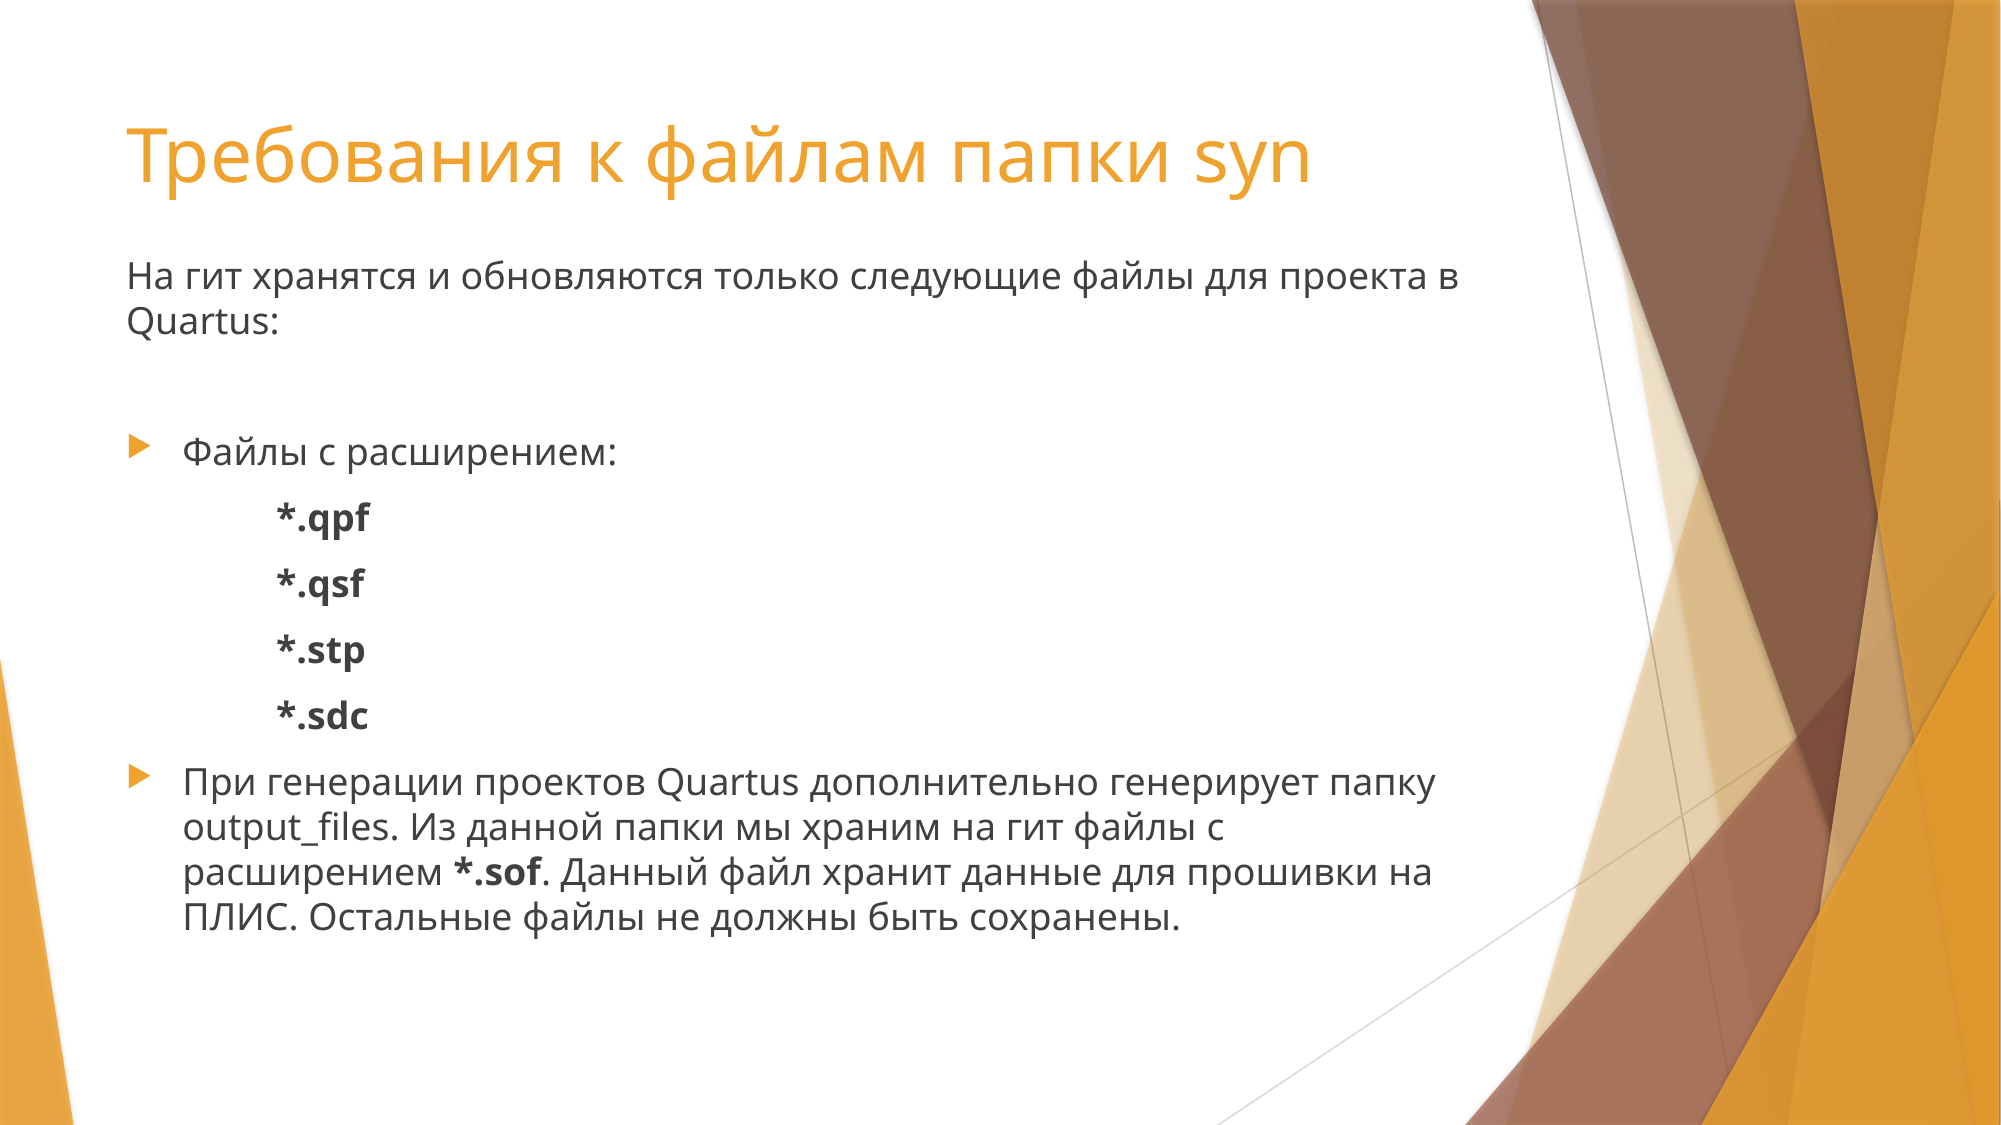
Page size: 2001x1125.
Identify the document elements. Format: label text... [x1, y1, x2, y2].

title Требования к файлам папки syn [111, 99, 1522, 317]
list На гит хранятся и обновляются только следующие файлы для проекта в Quartus: Файлы с расширением: *.qpf *.qsf *.stp *.sdc При генерации проектов Quartus дополнительно генерирует папку output_files. Из данной папки мы храним на гит файлы с расширением *.sof. Данный файл хранит данные для прошивки на ПЛИС. Остальные файлы не должны быть сохранены. [111, 244, 1510, 1108]
